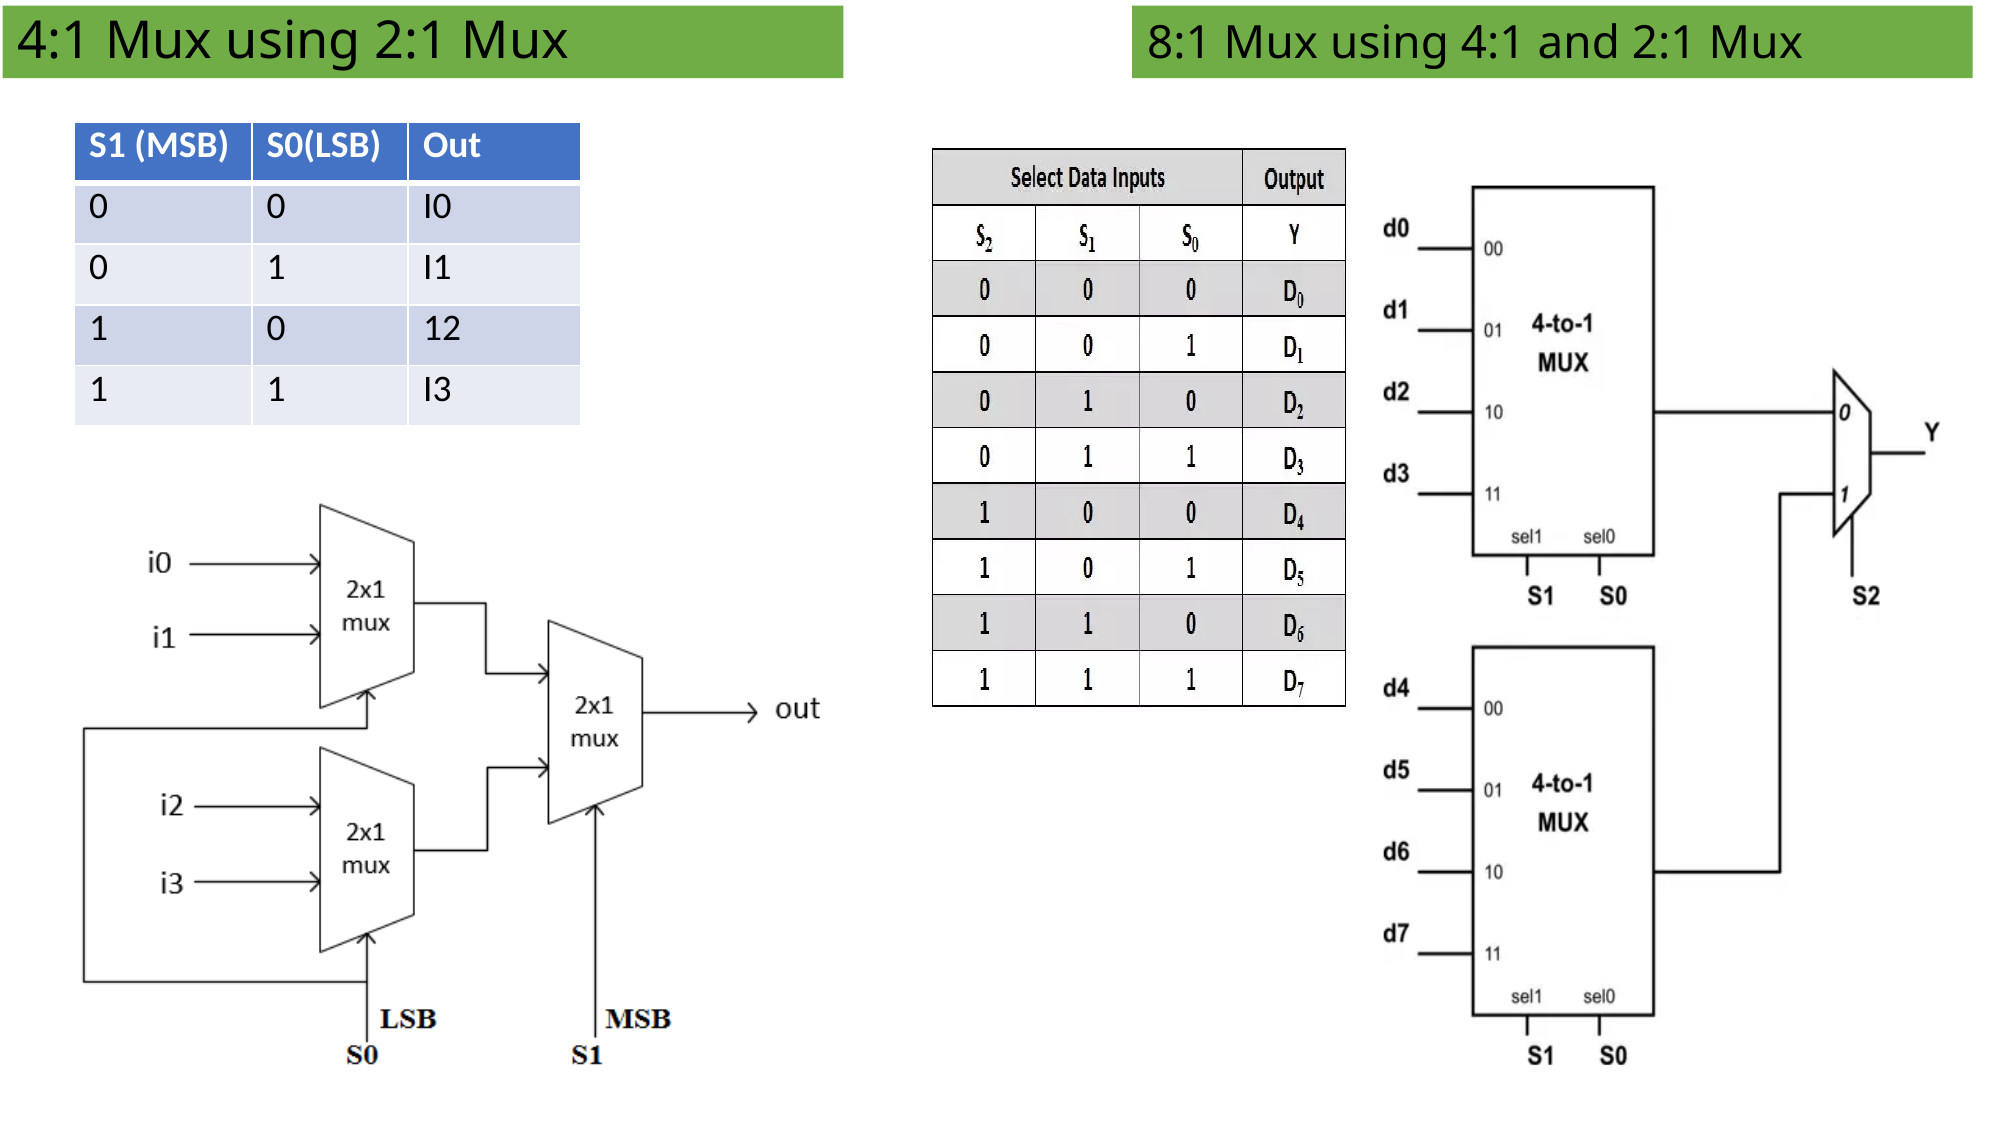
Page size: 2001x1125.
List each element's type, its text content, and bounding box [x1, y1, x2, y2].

table_header S1 (MSB) [75, 123, 251, 180]
text_box 8:1 Mux using 4:1 and 2:1 Mux [1132, 5, 1973, 79]
table_cell 0 [75, 186, 251, 243]
table_cell 0 [253, 186, 407, 243]
table_header Out [409, 123, 580, 180]
table_cell I0 [409, 186, 580, 243]
table_cell 1 [75, 306, 251, 365]
table_header S0(LSB) [253, 123, 407, 180]
table_cell 12 [409, 306, 580, 365]
table_cell 1 [75, 366, 251, 425]
picture [1366, 183, 2000, 1081]
table_cell 1 [253, 366, 407, 425]
table_cell I1 [409, 245, 580, 304]
table_cell 0 [75, 245, 251, 304]
table_cell I3 [409, 366, 580, 425]
table_cell 0 [253, 306, 407, 365]
table_cell 1 [253, 245, 407, 304]
picture [928, 138, 1352, 715]
title 4:1 Mux using 2:1 Mux [2, 5, 844, 79]
picture [74, 490, 831, 1091]
